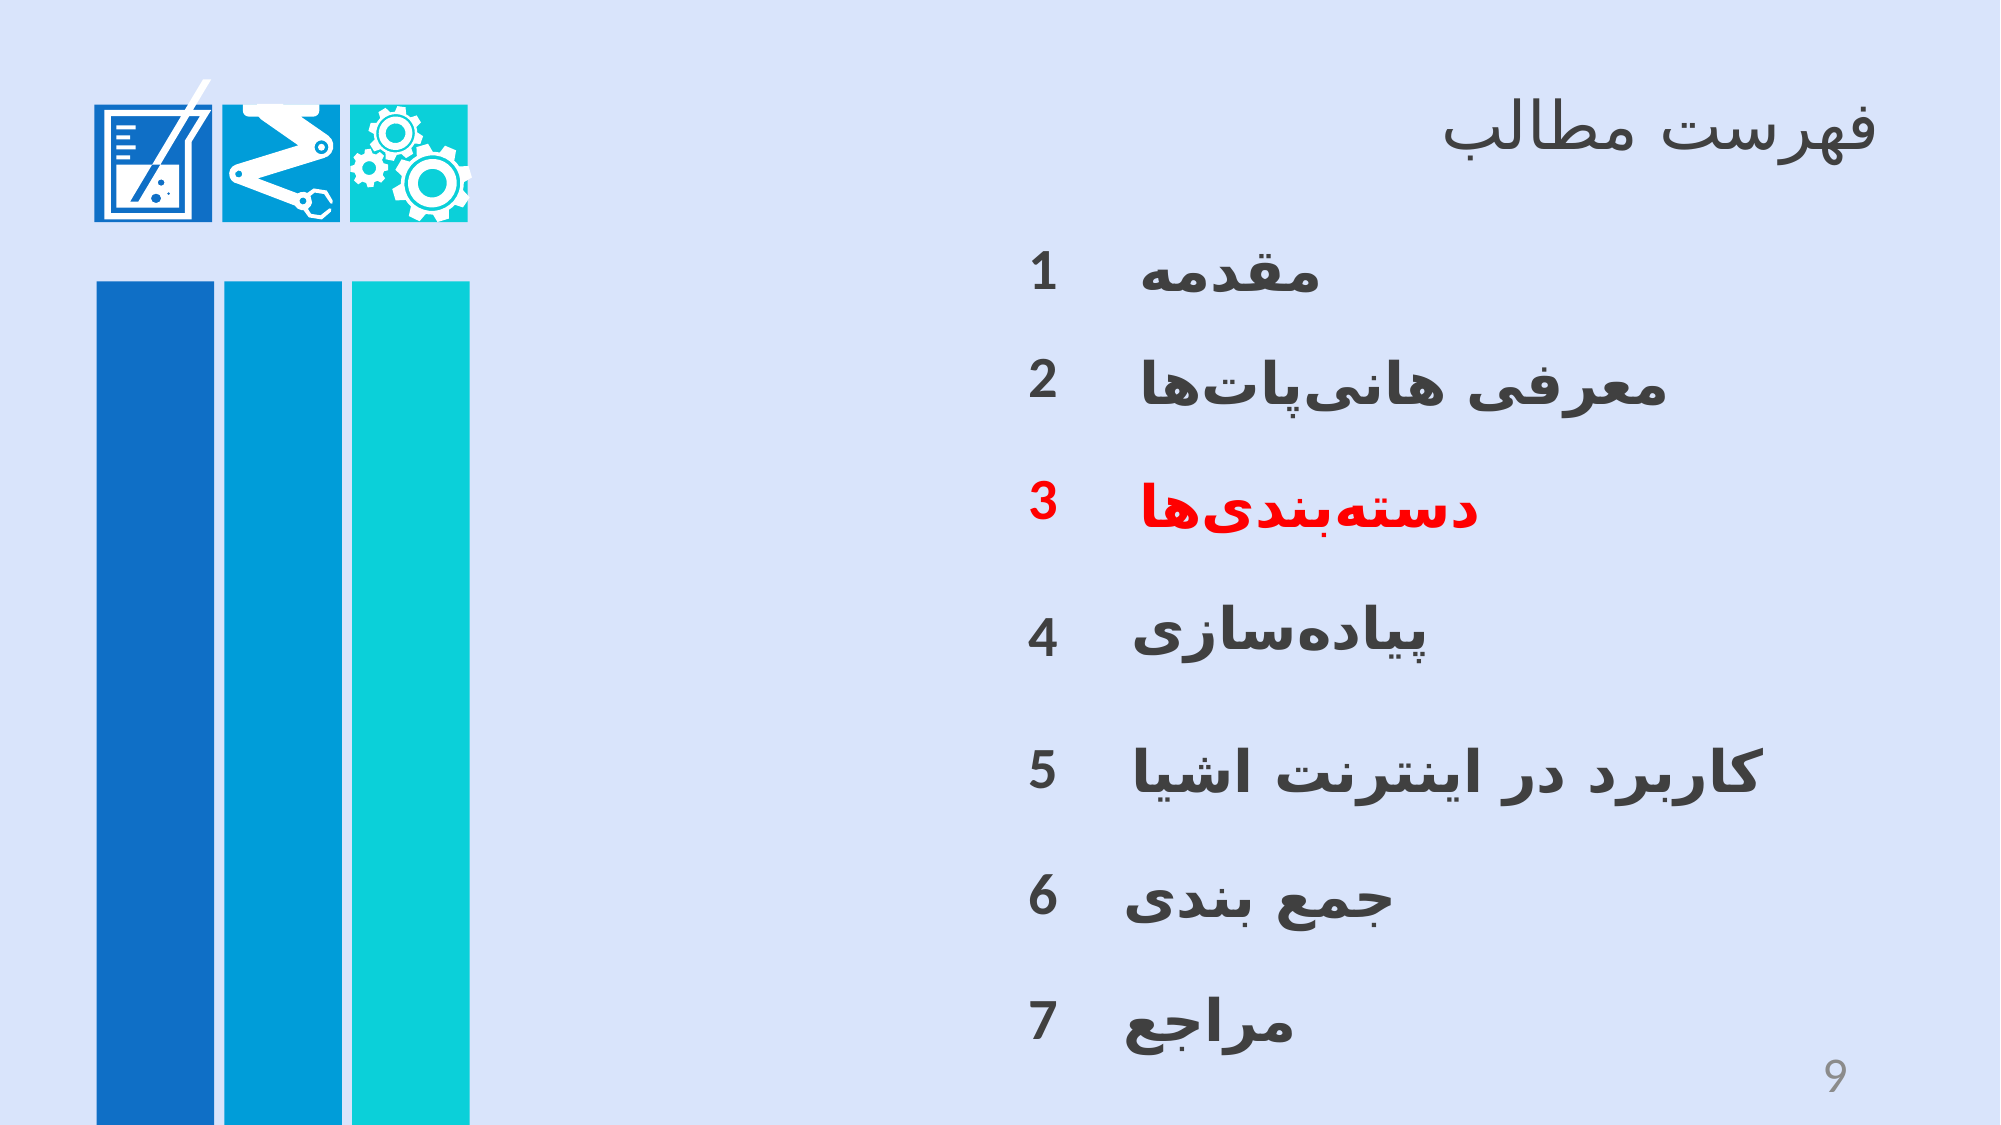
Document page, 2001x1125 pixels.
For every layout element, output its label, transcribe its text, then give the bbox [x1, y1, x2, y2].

text_box فهرست مطالب [1159, 75, 1895, 171]
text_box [94, 79, 468, 233]
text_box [96, 281, 470, 1125]
slide_number 9 [1412, 1042, 1863, 1103]
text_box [964, 363, 1862, 509]
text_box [964, 509, 1862, 631]
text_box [964, 722, 1853, 813]
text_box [964, 584, 1853, 677]
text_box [964, 973, 1853, 1101]
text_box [964, 223, 1862, 363]
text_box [964, 848, 1848, 1025]
